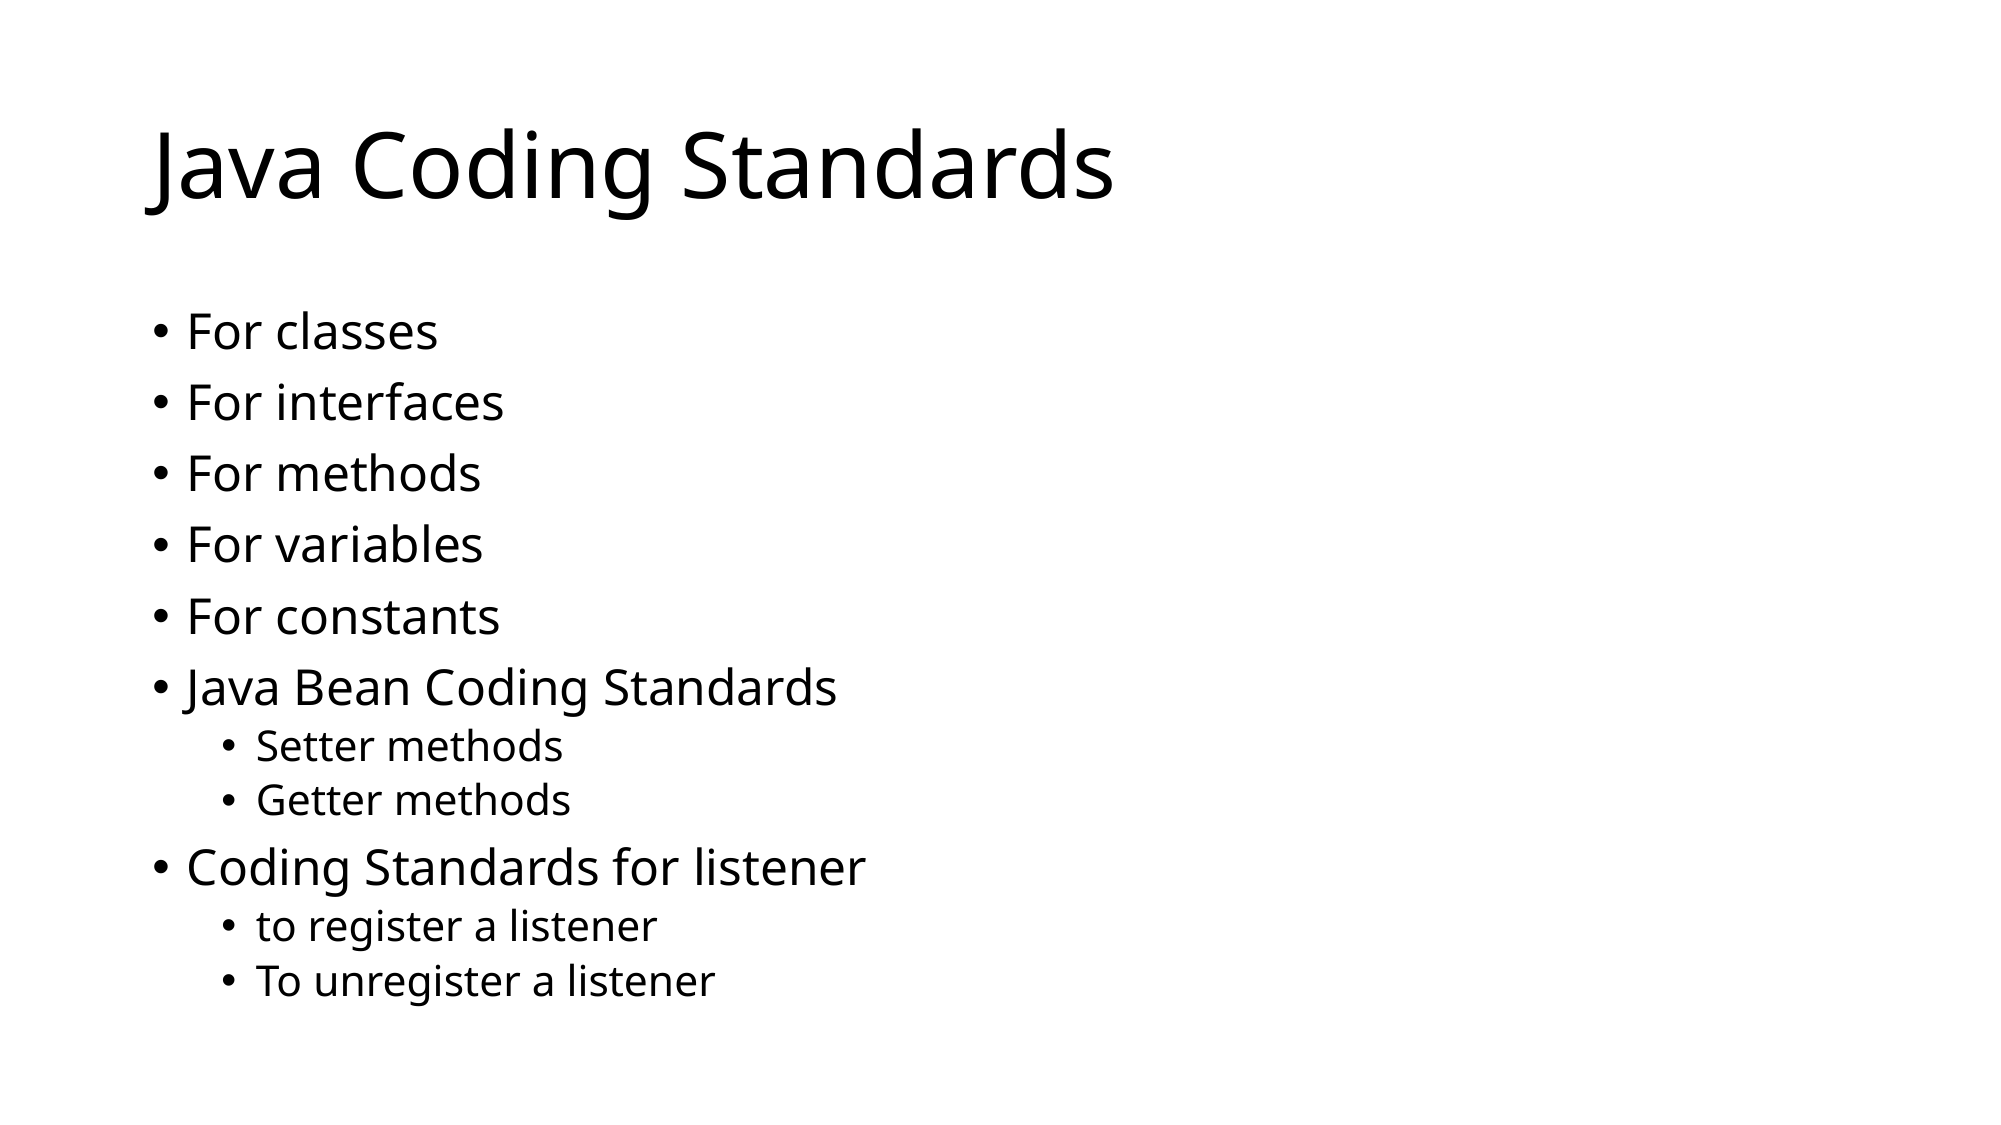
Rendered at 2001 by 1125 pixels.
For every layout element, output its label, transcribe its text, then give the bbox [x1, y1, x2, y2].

list For classes For interfaces For methods For variables For constants Java Bean Coding Standards Setter methods Getter methods Coding Standards for listener to register a listener To unregister a listener [137, 299, 1863, 1014]
title Java Coding Standards [137, 59, 1863, 278]
